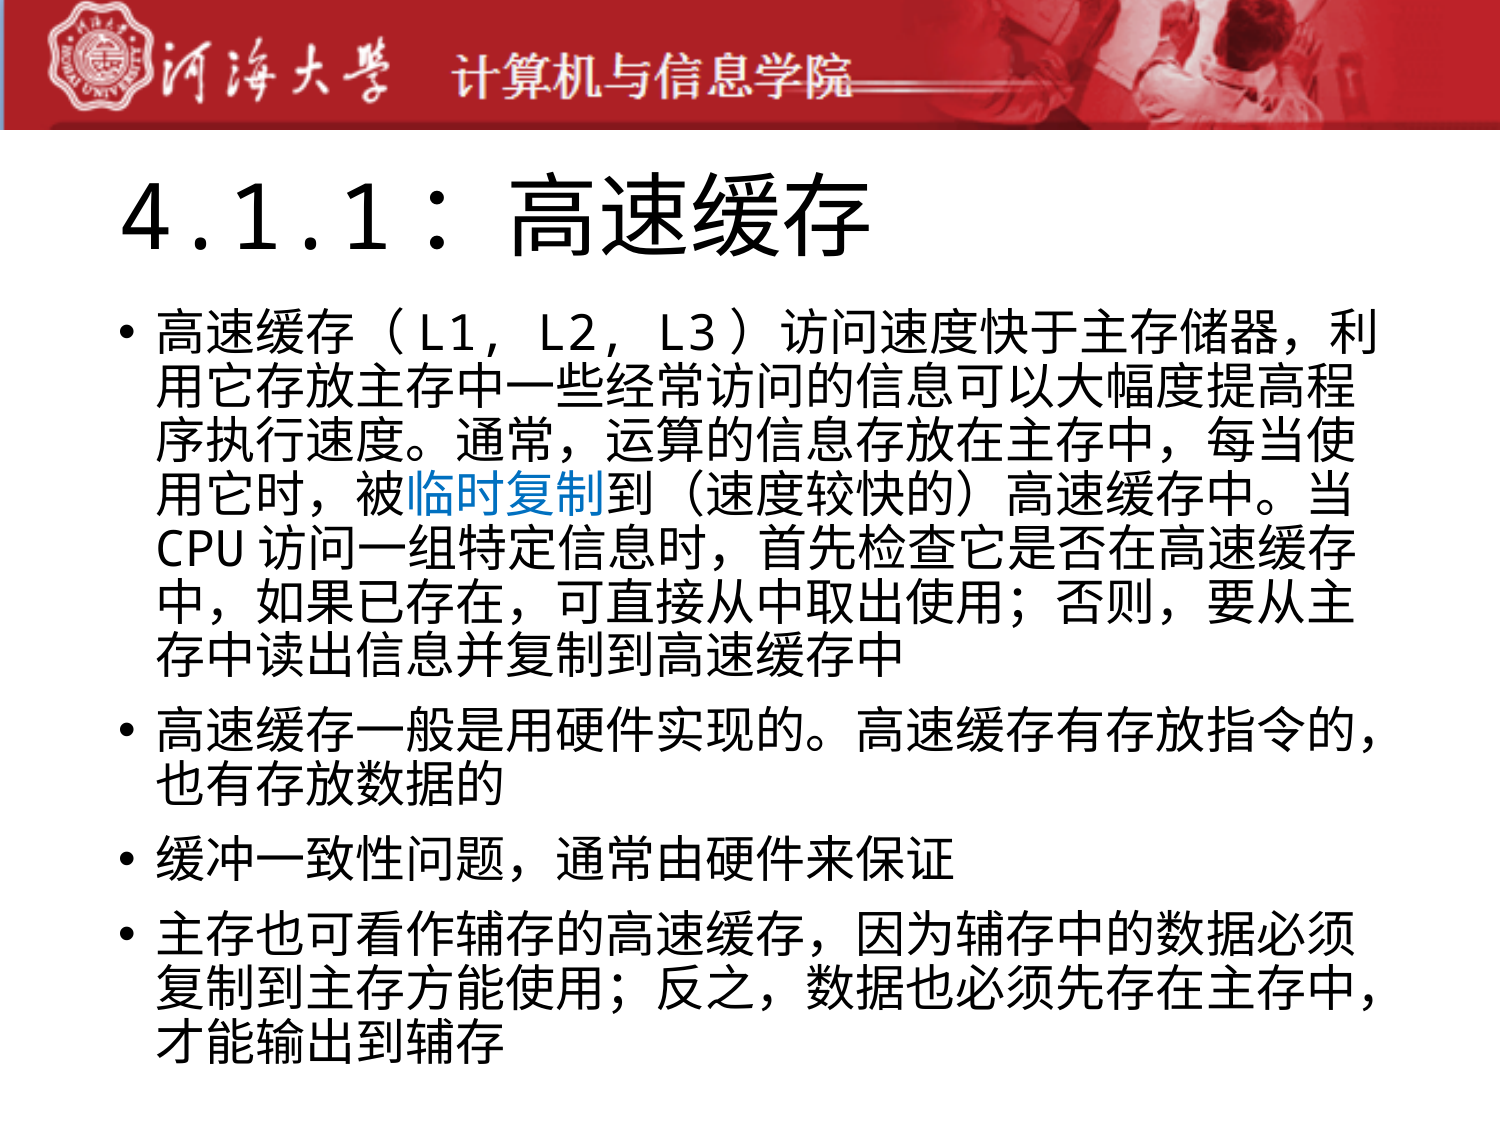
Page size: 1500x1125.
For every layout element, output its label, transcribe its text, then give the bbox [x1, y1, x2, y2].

title 4.1.1：高速缓存 [103, 59, 1397, 278]
picture [0, 0, 1500, 130]
list 高速缓存（L1, L2, L3）访问速度快于主存储器，利用它存放主存中一些经常访问的信息可以大幅度提高程序执行速度。通常，运算的信息存放在主存中，每当使用它时，被临时复制到（速度较快的）高速缓存中。当CPU访问一组特定信息时，首先检查它是否在高速缓存中，如果已存在，可直接从中取出使用；否则，要从主存中读出信息并复制到高速缓存中 高速缓存一般是用硬件实现的。高速缓存有存放指令的，也有存放数据的 缓冲一致性问题，通常由硬件来保证 主存也可看作辅存的高速缓存，因为辅存中的数据必须复制到主存方能使用；反之，数据也必须先存在主存中，才能输出到辅存 [103, 299, 1397, 1125]
